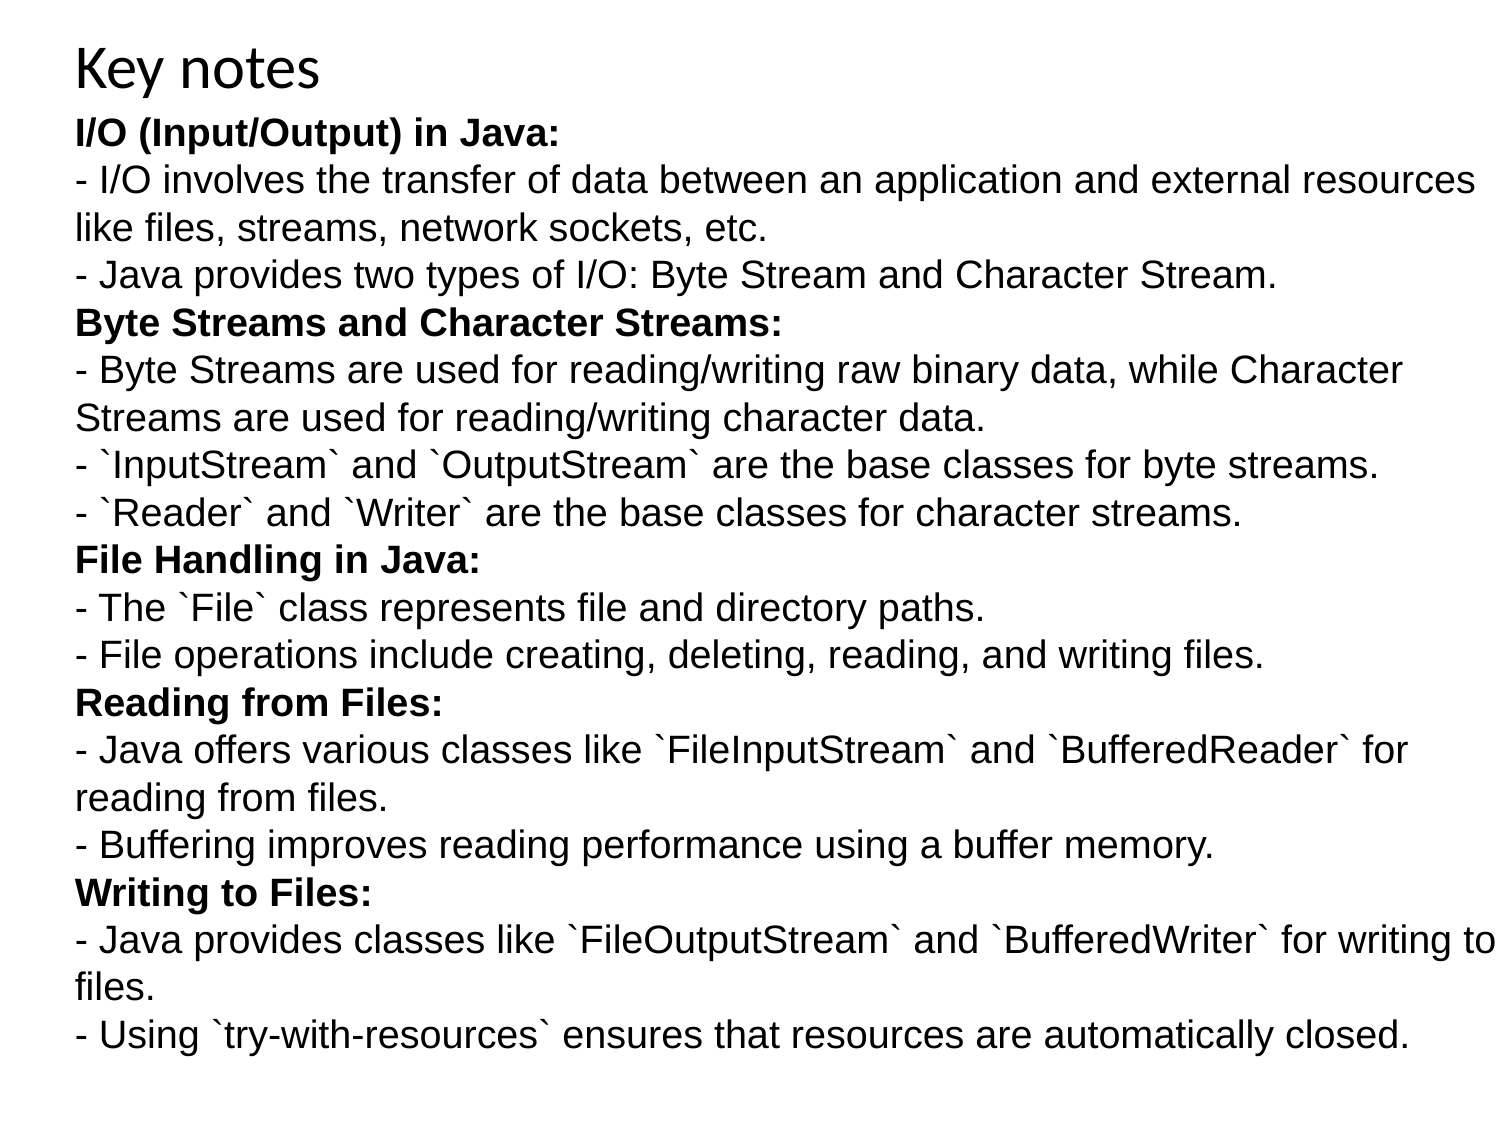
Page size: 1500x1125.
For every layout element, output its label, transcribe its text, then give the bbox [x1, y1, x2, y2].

text_box I/O (Input/Output) in Java: - I/O involves the transfer of data between an application and external resources like files, streams, network sockets, etc. - Java provides two types of I/O: Byte Stream and Character Stream. Byte Streams and Character Streams: - Byte Streams are used for reading/writing raw binary data, while Character Streams are used for reading/writing character data. - `InputStream` and `OutputStream` are the base classes for byte streams. - `Reader` and `Writer` are the base classes for character streams. File Handling in Java: - The `File` class represents file and directory paths. - File operations include creating, deleting, reading, and writing files. Reading from Files: - Java offers various classes like `FileInputStream` and `BufferedReader` for reading from files. - Buffering improves reading performance using a buffer memory. Writing to Files: - Java provides classes like `FileOutputStream` and `BufferedWriter` for writing to files. - Using `try-with-resources` ensures that resources are automatically closed. [60, 99, 1500, 1125]
title Key notes [75, 0, 1425, 99]
